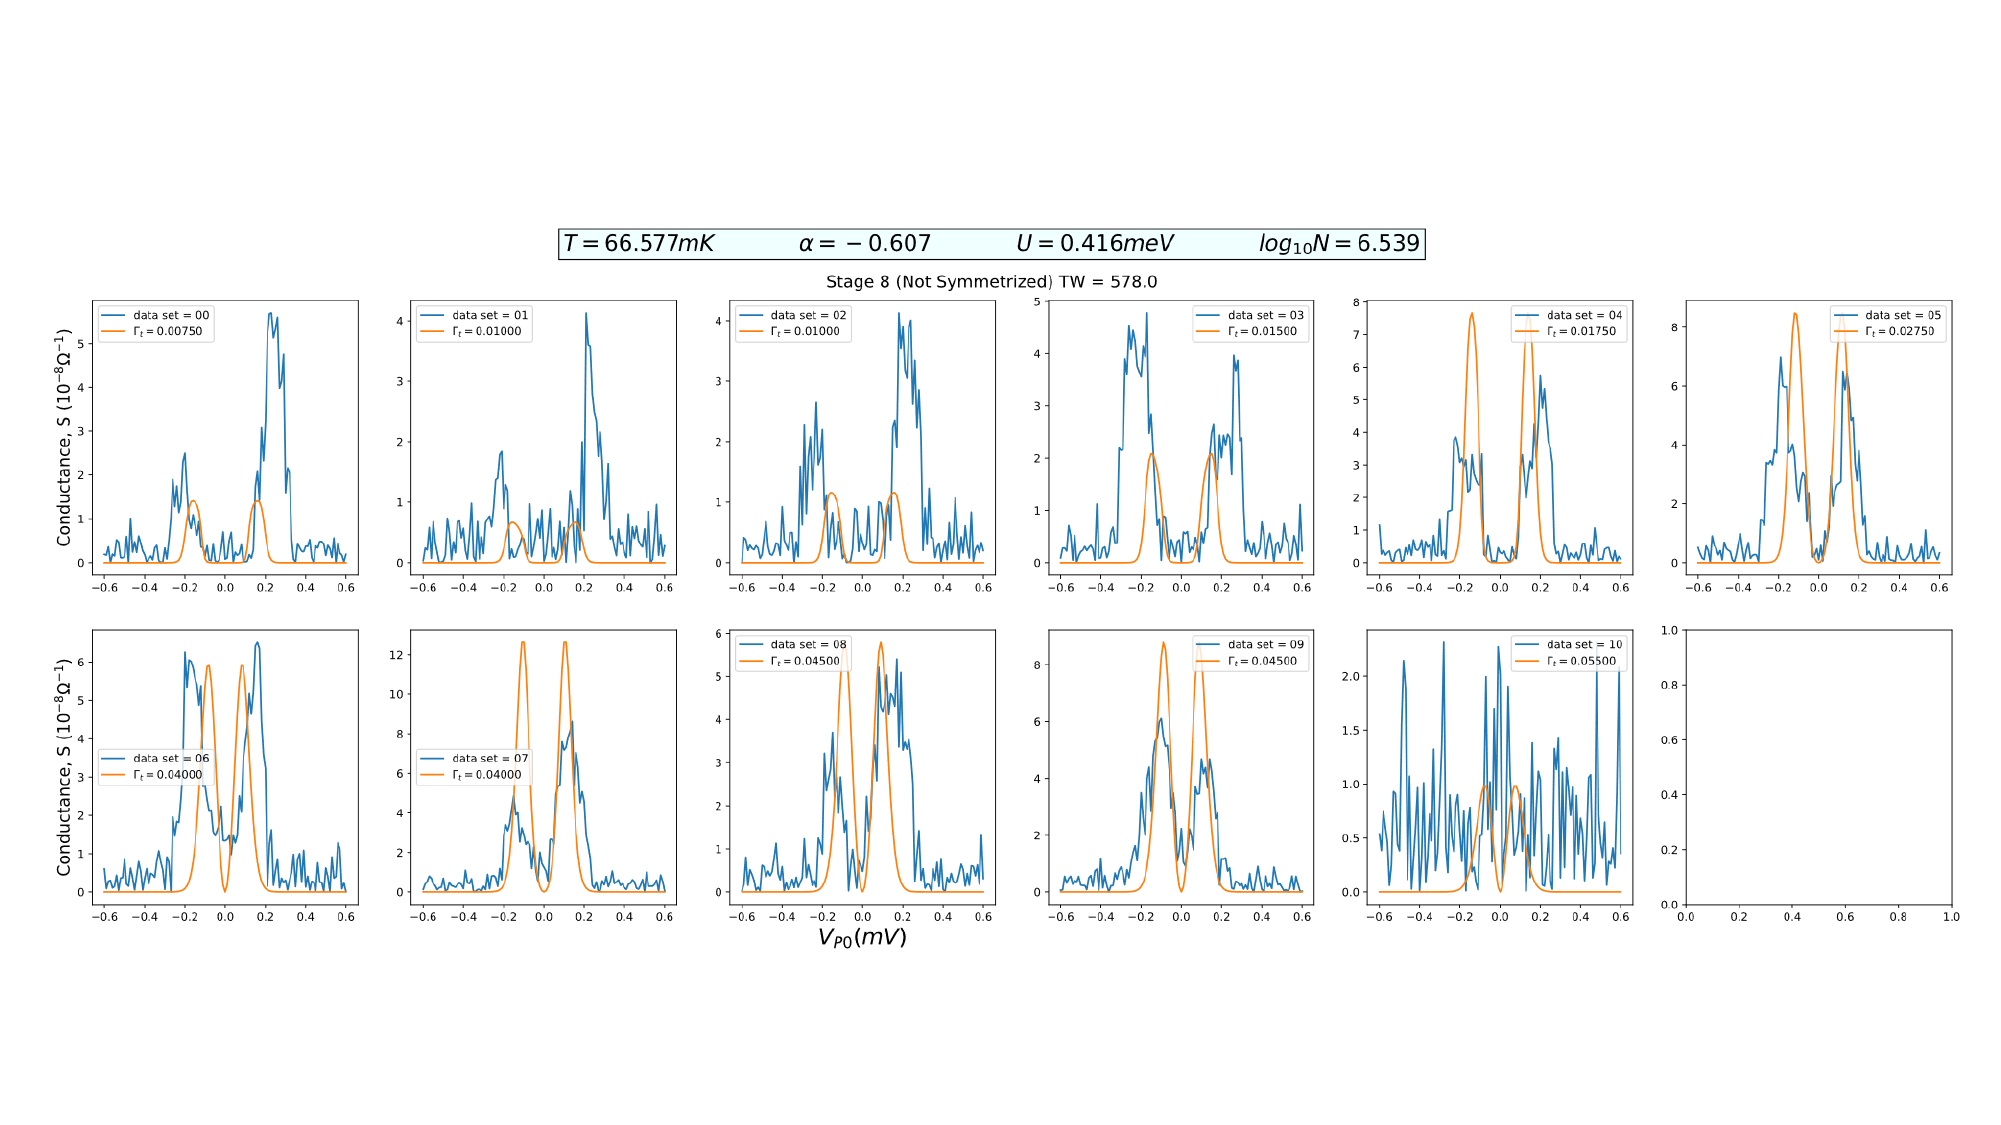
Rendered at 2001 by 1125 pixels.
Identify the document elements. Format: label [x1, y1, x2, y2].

picture [27, 204, 1975, 1004]
